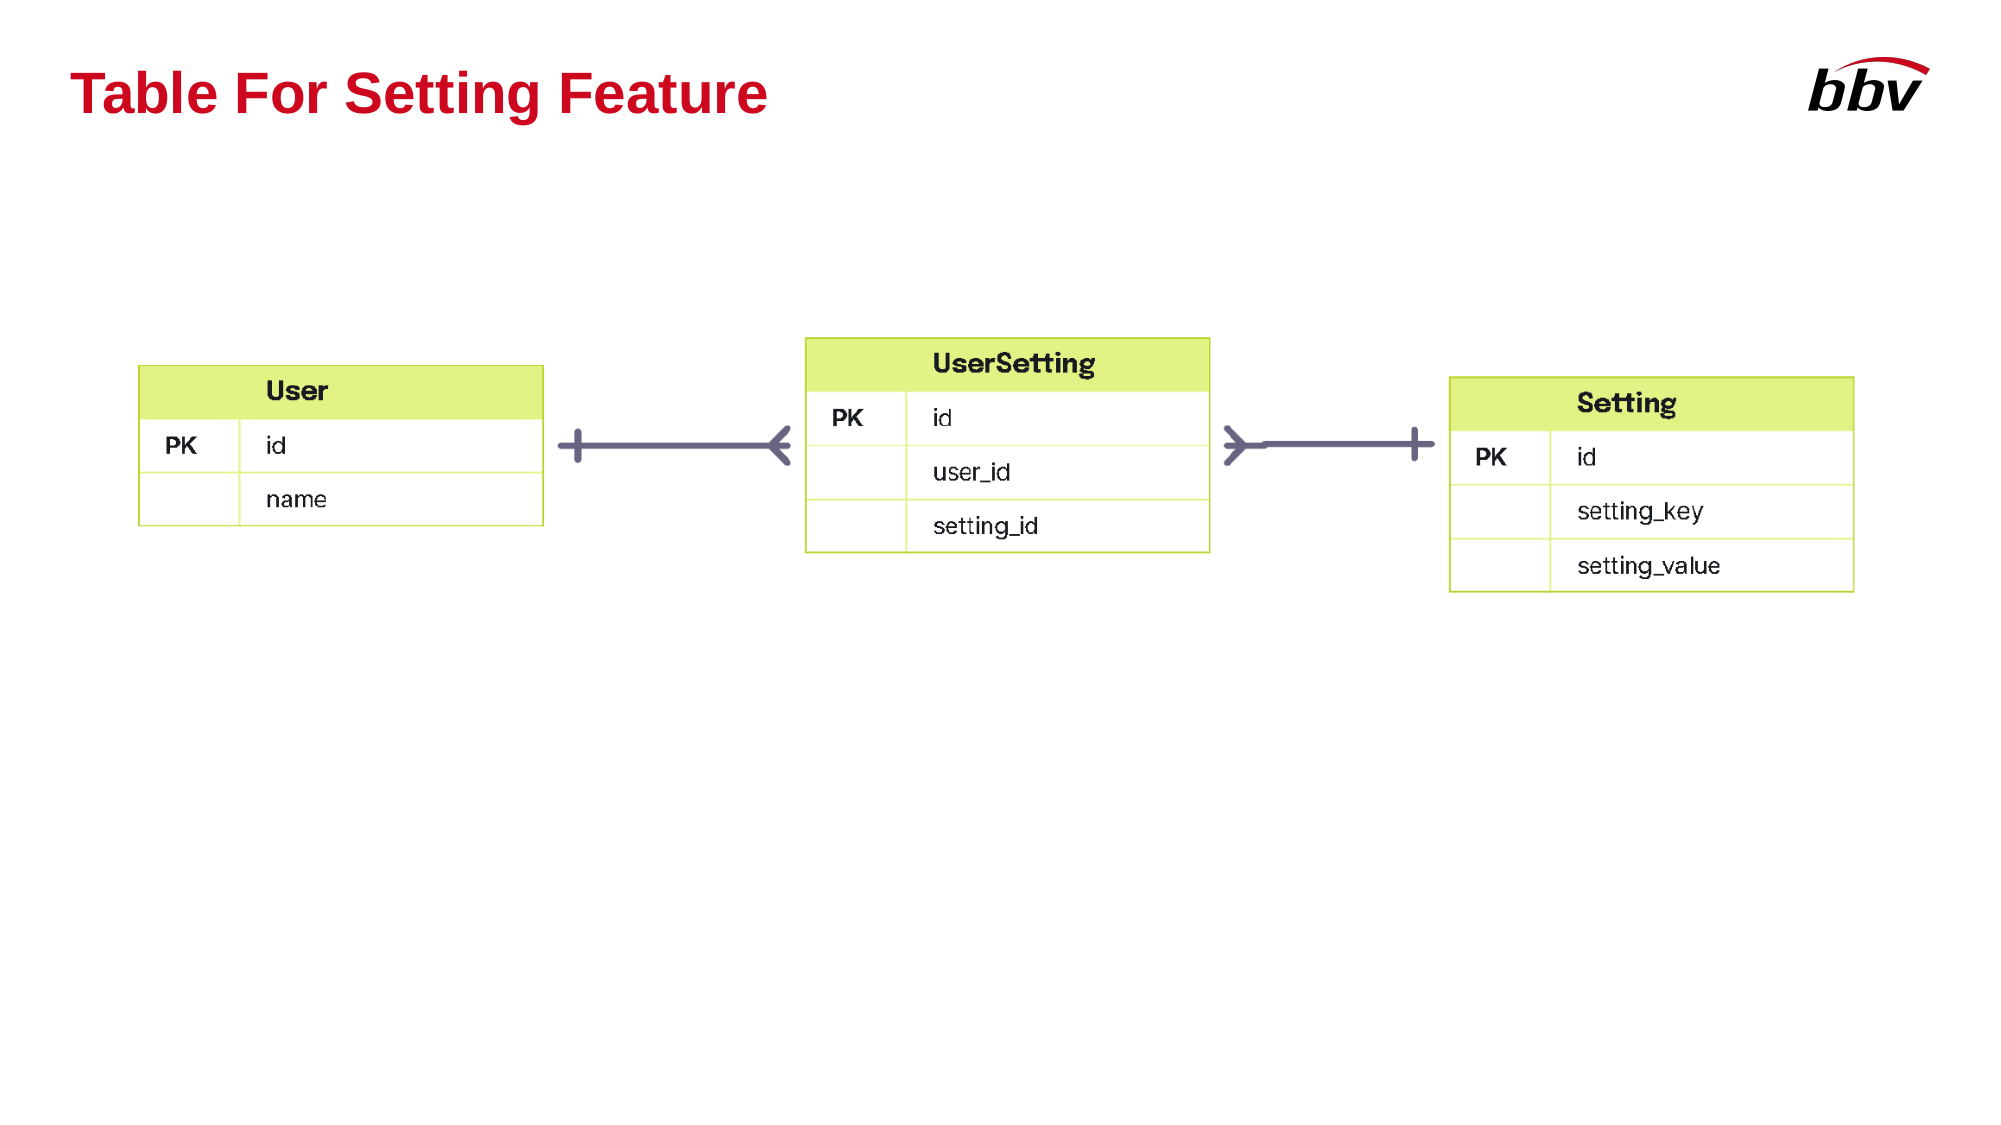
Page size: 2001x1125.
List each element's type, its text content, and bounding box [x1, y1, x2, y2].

title Table For Setting Feature [70, 0, 1666, 181]
picture [1808, 57, 1930, 111]
picture [24, 204, 1976, 767]
